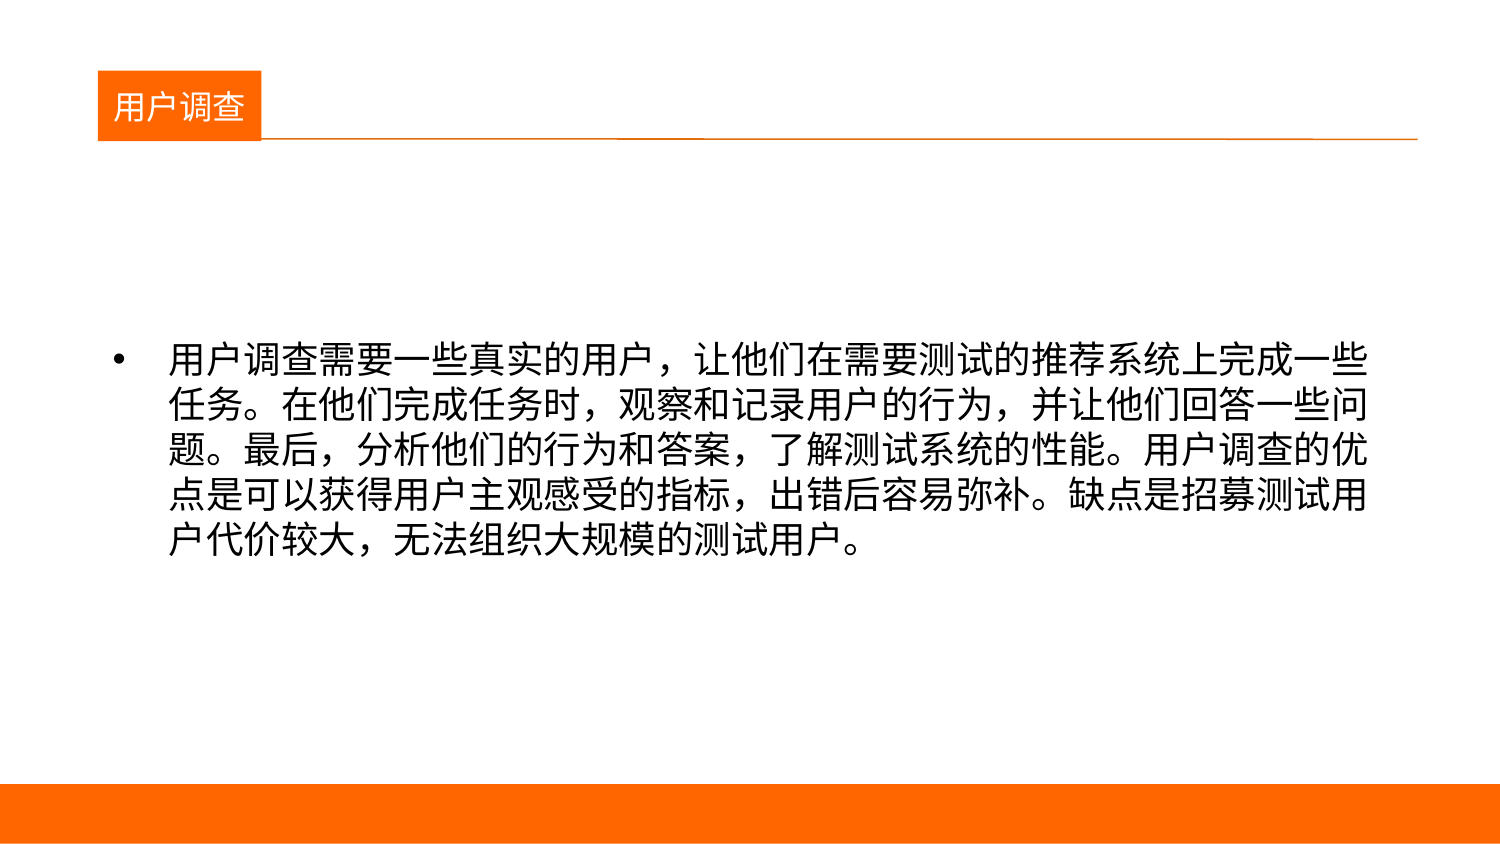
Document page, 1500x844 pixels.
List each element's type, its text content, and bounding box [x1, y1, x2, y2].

text_box [0, 782, 1500, 844]
text_box [99, 70, 130, 147]
text_box 用户调查需要一些真实的用户，让他们在需要测试的推荐系统上完成一些任务。在他们完成任务时，观察和记录用户的行为，并让他们回答一些问题。最后，分析他们的行为和答案，了解测试系统的性能。用户调查的优点是可以获得用户主观感受的指标，出错后容易弥补。缺点是招募测试用户代价较大，无法组织大规模的测试用户。 [97, 164, 1418, 569]
text_box 用户调查 [96, 68, 263, 143]
